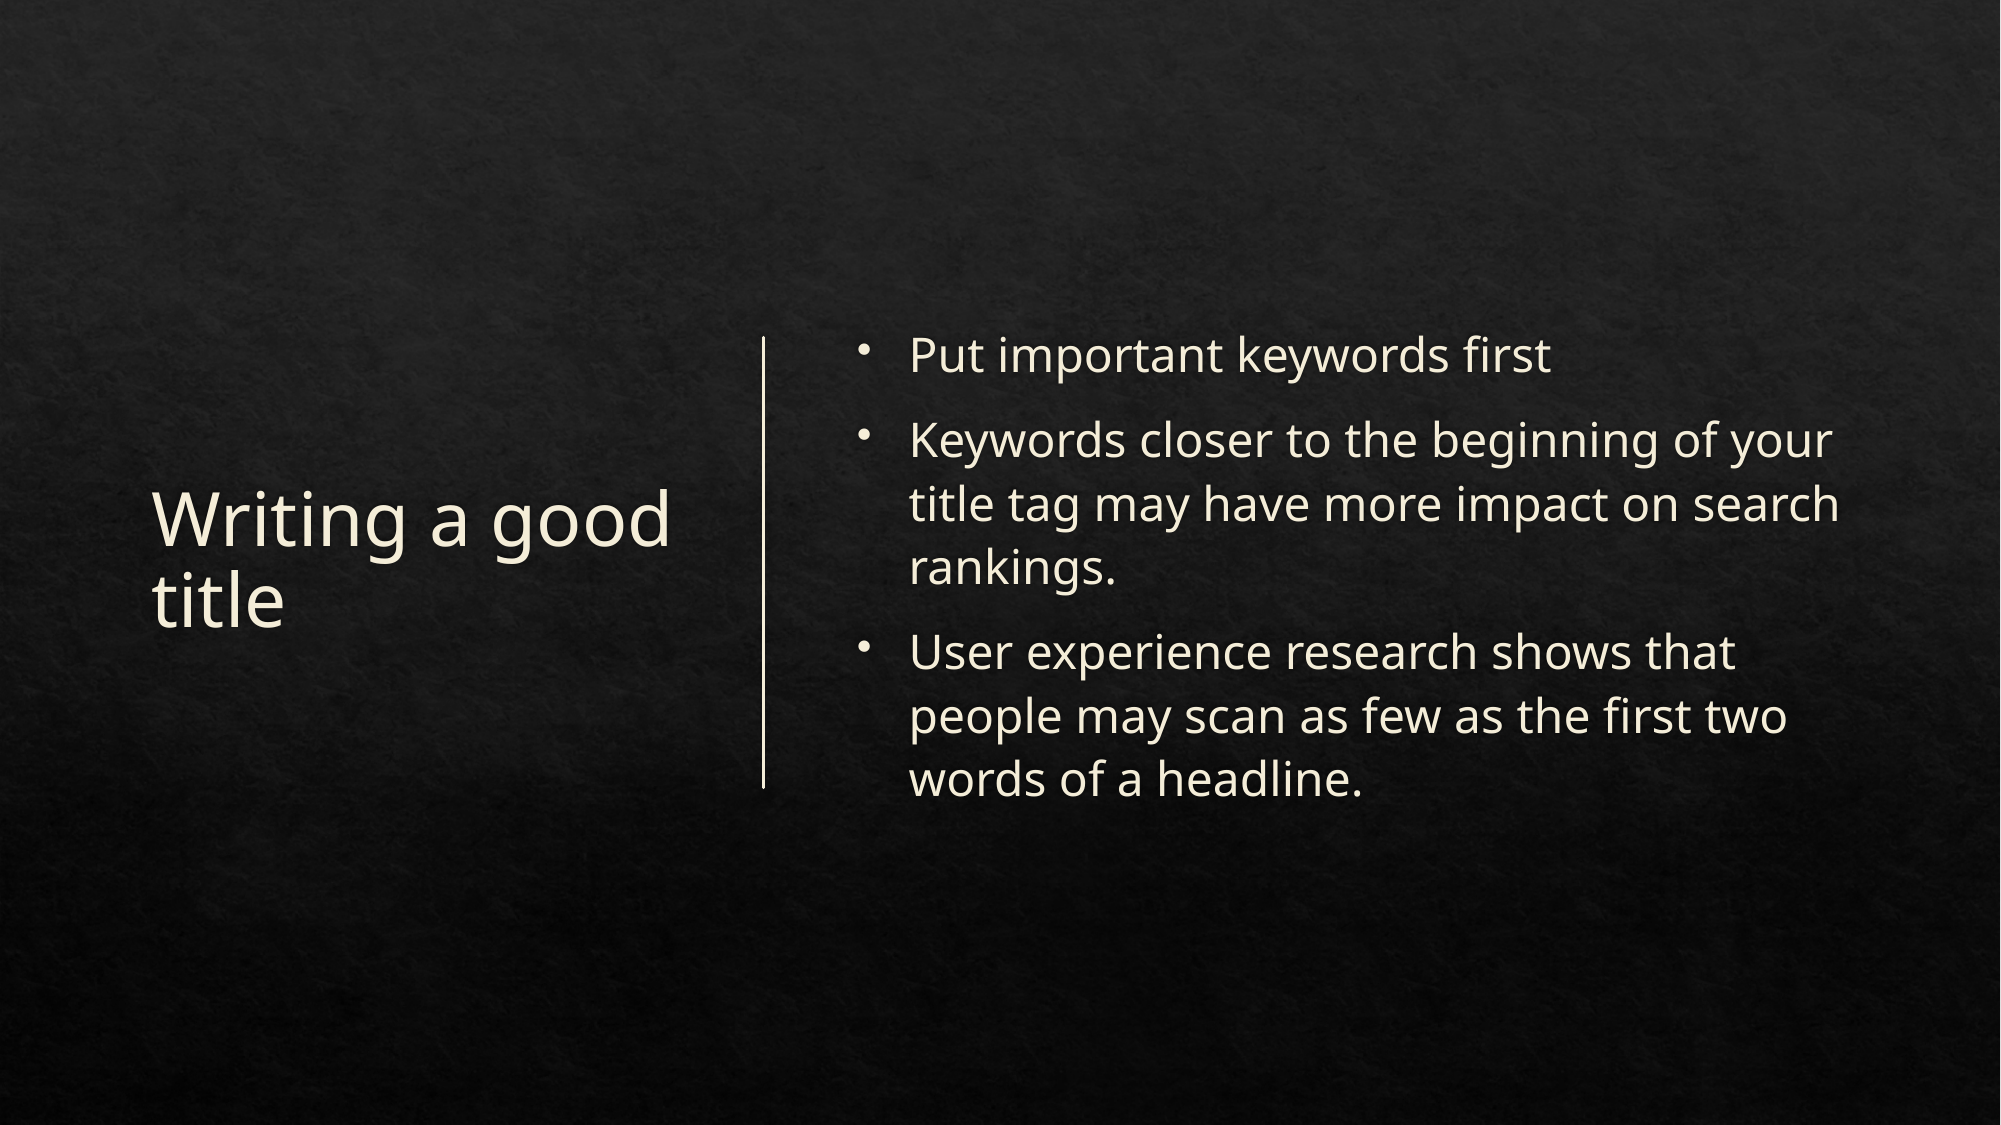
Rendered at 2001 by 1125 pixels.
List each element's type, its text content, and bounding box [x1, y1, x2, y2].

list Put important keywords first Keywords closer to the beginning of your title tag may have more impact on search rankings. User experience research shows that people may scan as few as the first two words of a headline. [837, 183, 1862, 942]
title Writing a good title [136, 183, 709, 942]
text_box [0, 0, 2000, 1125]
